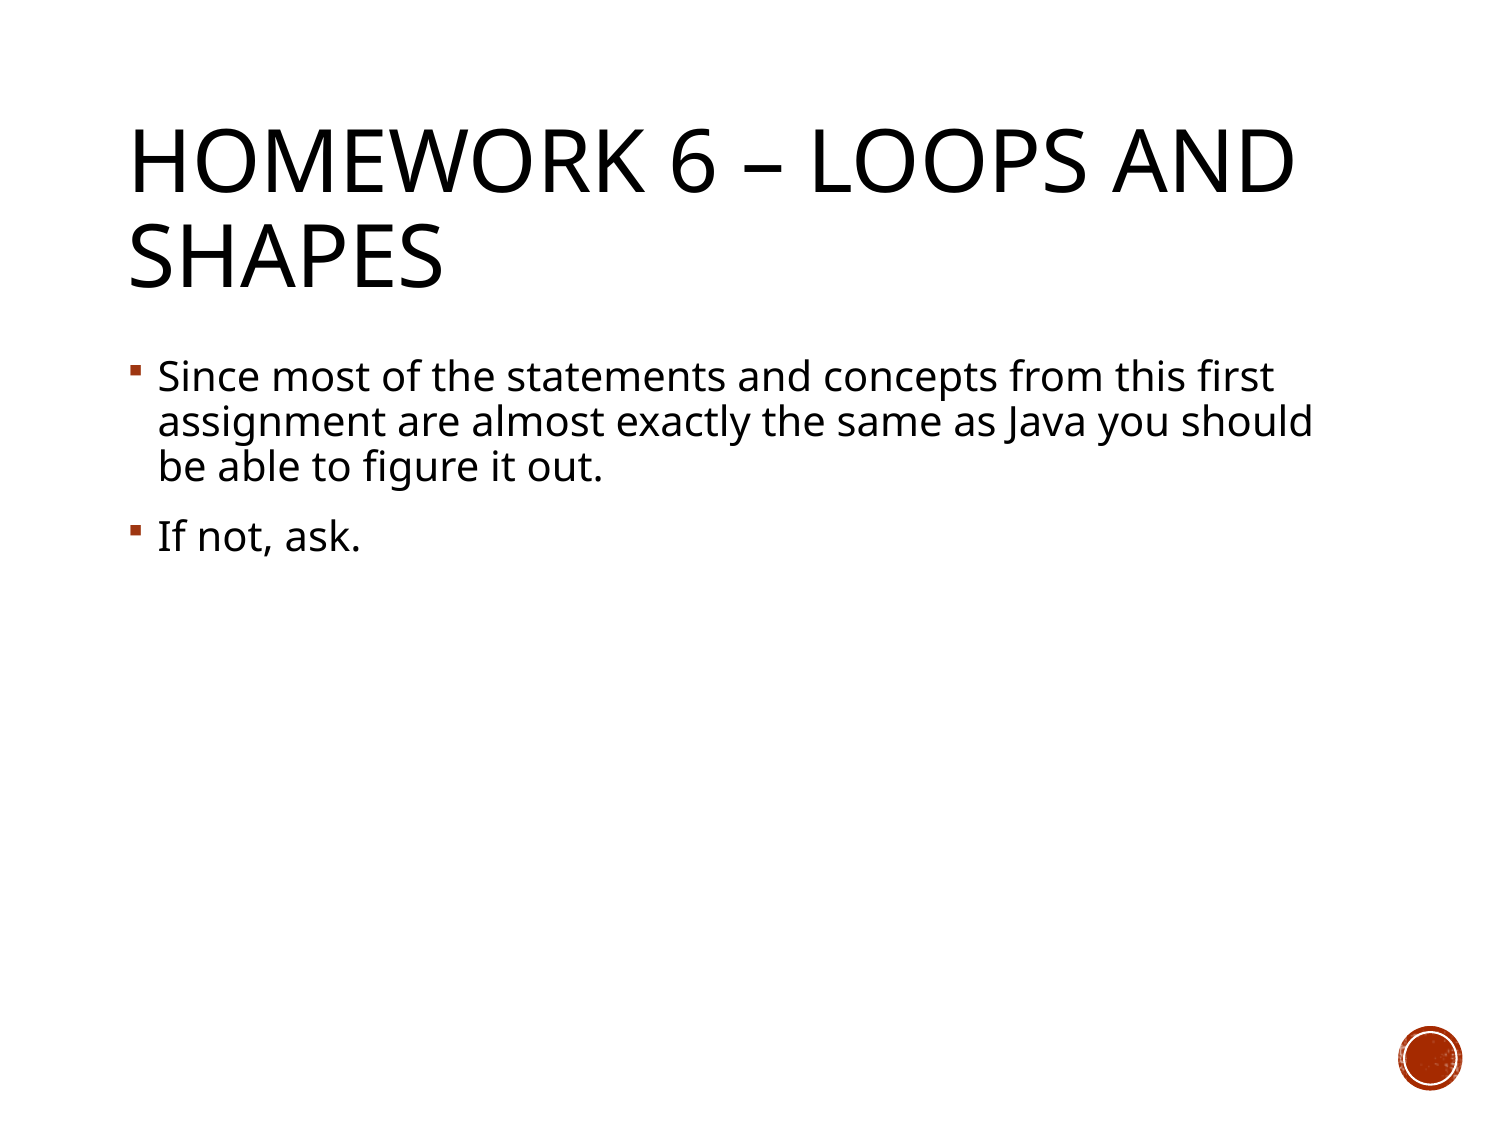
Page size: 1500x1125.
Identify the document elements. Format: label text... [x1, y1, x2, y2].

title Homework 6 – Loops and shapes [112, 79, 1388, 344]
list Since most of the statements and concepts from this first assignment are almost exactly the same as Java you should be able to figure it out. If not, ask. [112, 348, 1388, 1013]
